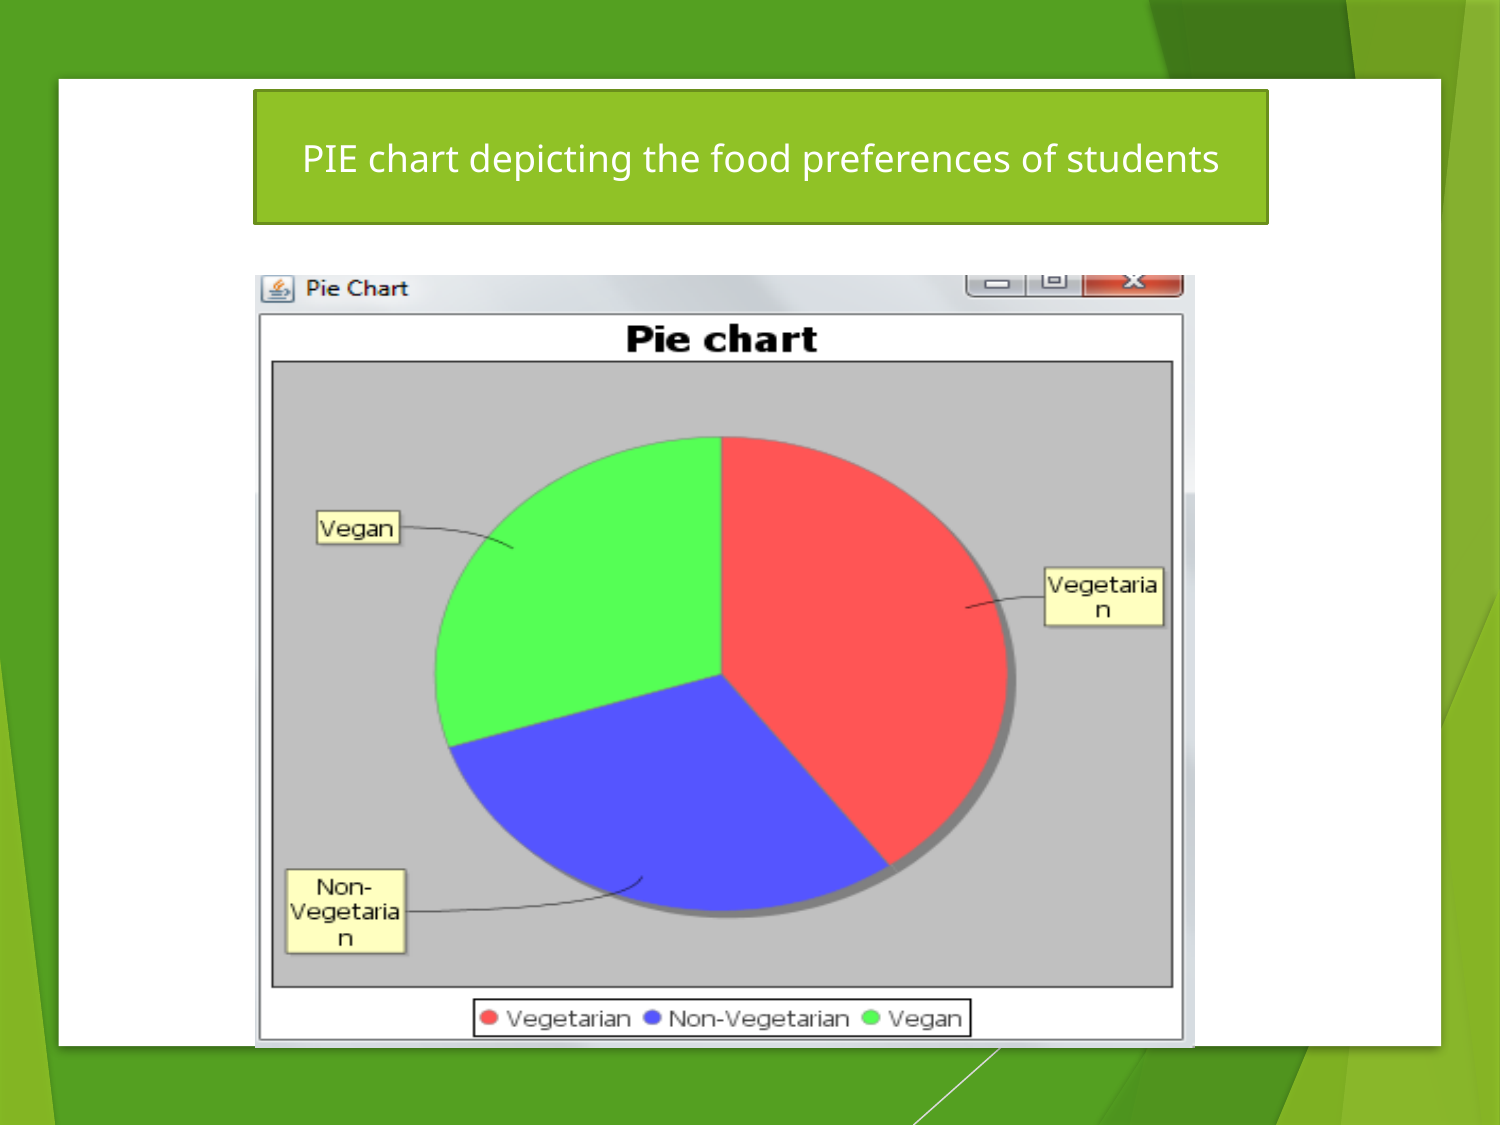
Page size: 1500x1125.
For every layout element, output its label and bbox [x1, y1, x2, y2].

picture [254, 274, 1195, 1049]
text_box [0, 0, 1500, 1125]
